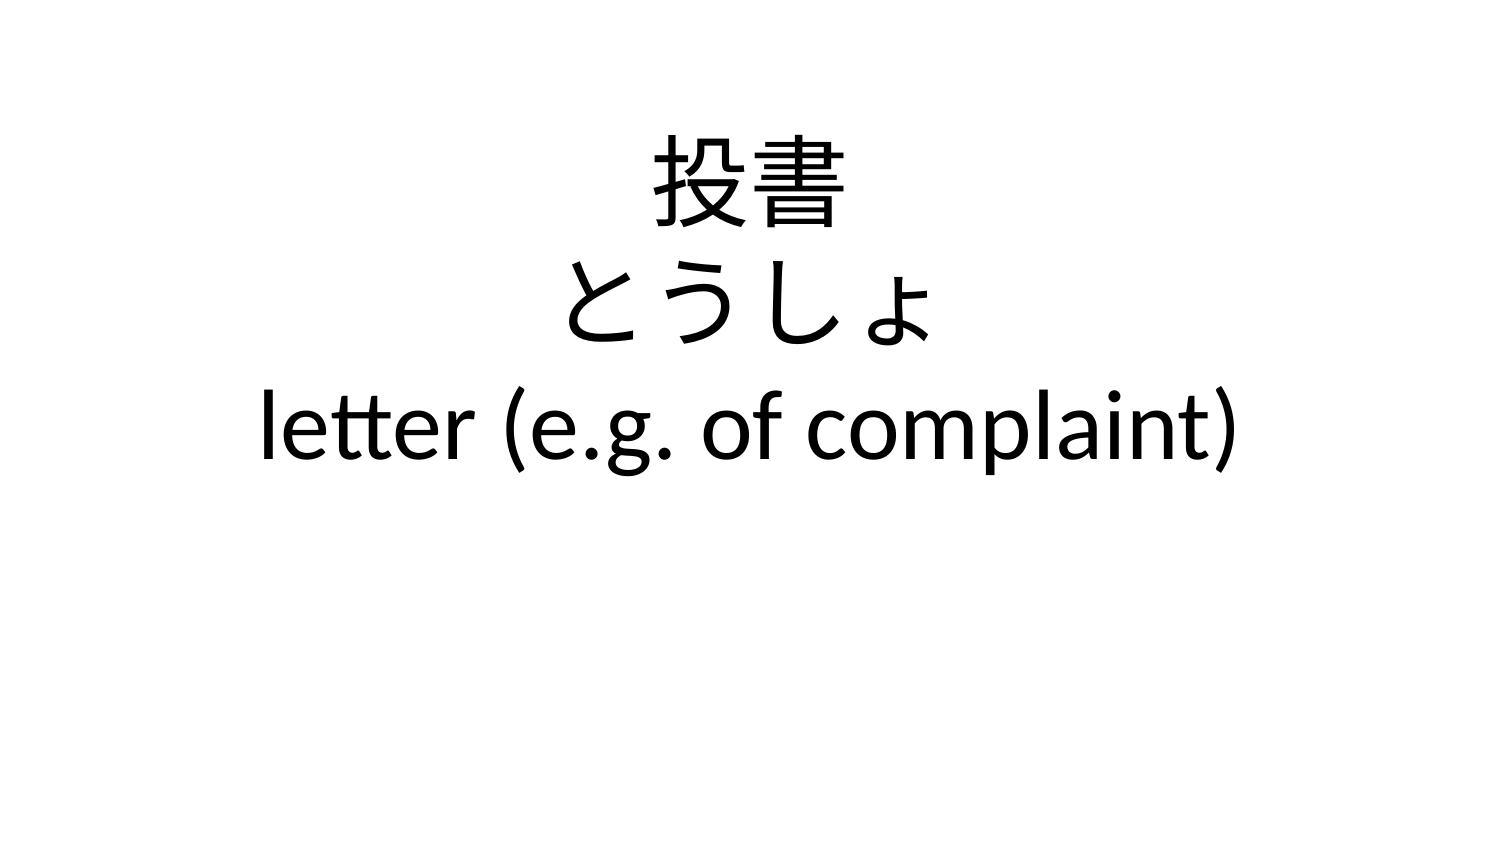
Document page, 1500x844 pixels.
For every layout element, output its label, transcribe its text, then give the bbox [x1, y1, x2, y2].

text_box 投書 とうしょ letter (e.g. of complaint) [0, 149, 1500, 450]
